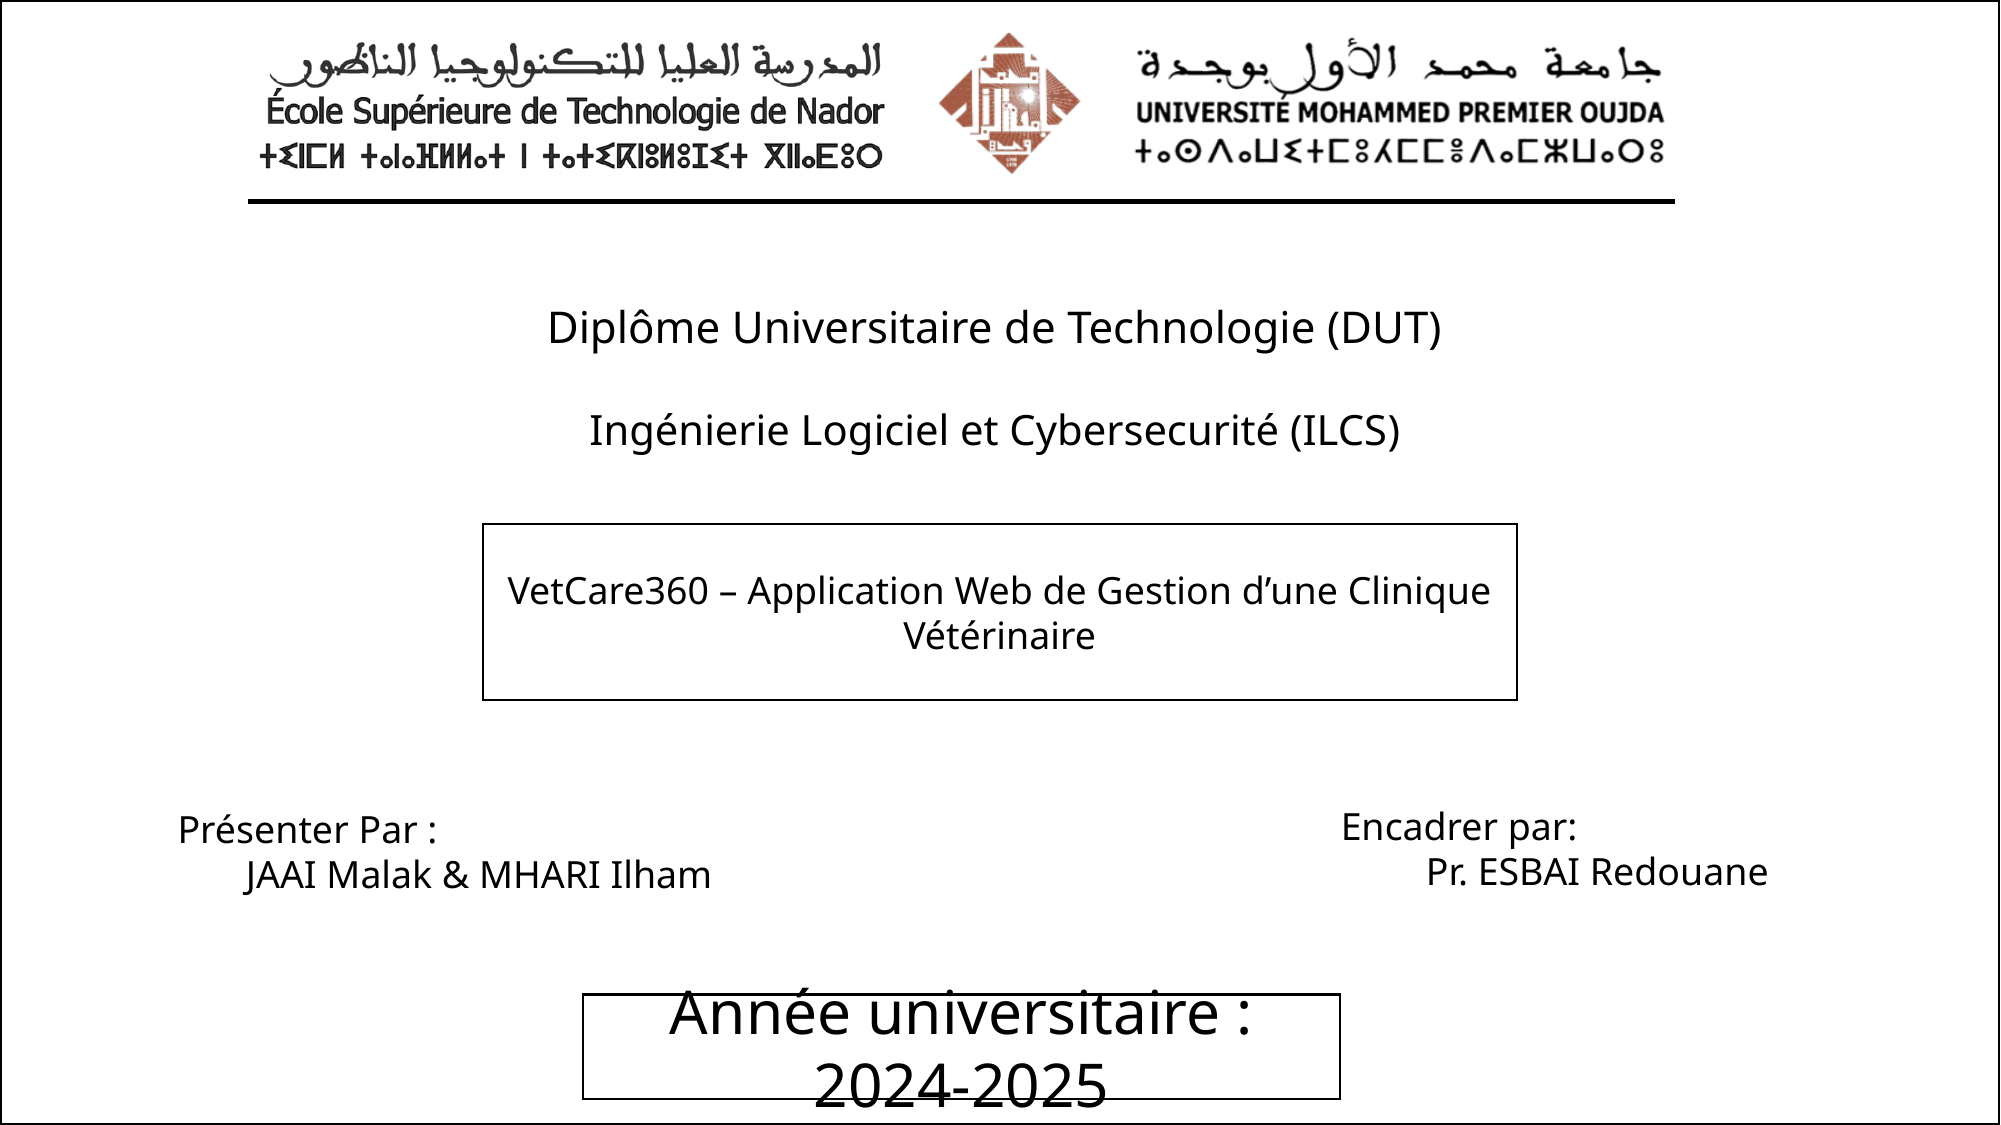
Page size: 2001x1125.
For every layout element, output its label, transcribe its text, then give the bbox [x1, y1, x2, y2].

picture [1126, 30, 1676, 175]
text_box Année universitaire : 2024-2025 [582, 993, 1341, 1100]
text_box VetCare360 – Application Web de Gestion d’une Clinique Vétérinaire [482, 523, 1518, 701]
picture [248, 33, 894, 178]
picture [933, 32, 1086, 176]
text_box Encadrer par: Pr. ESBAI Redouane [1326, 795, 2000, 901]
text_box Présenter Par : JAAI Malak & MHARI Ilham [162, 798, 1164, 904]
text_box [0, 0, 2000, 1125]
